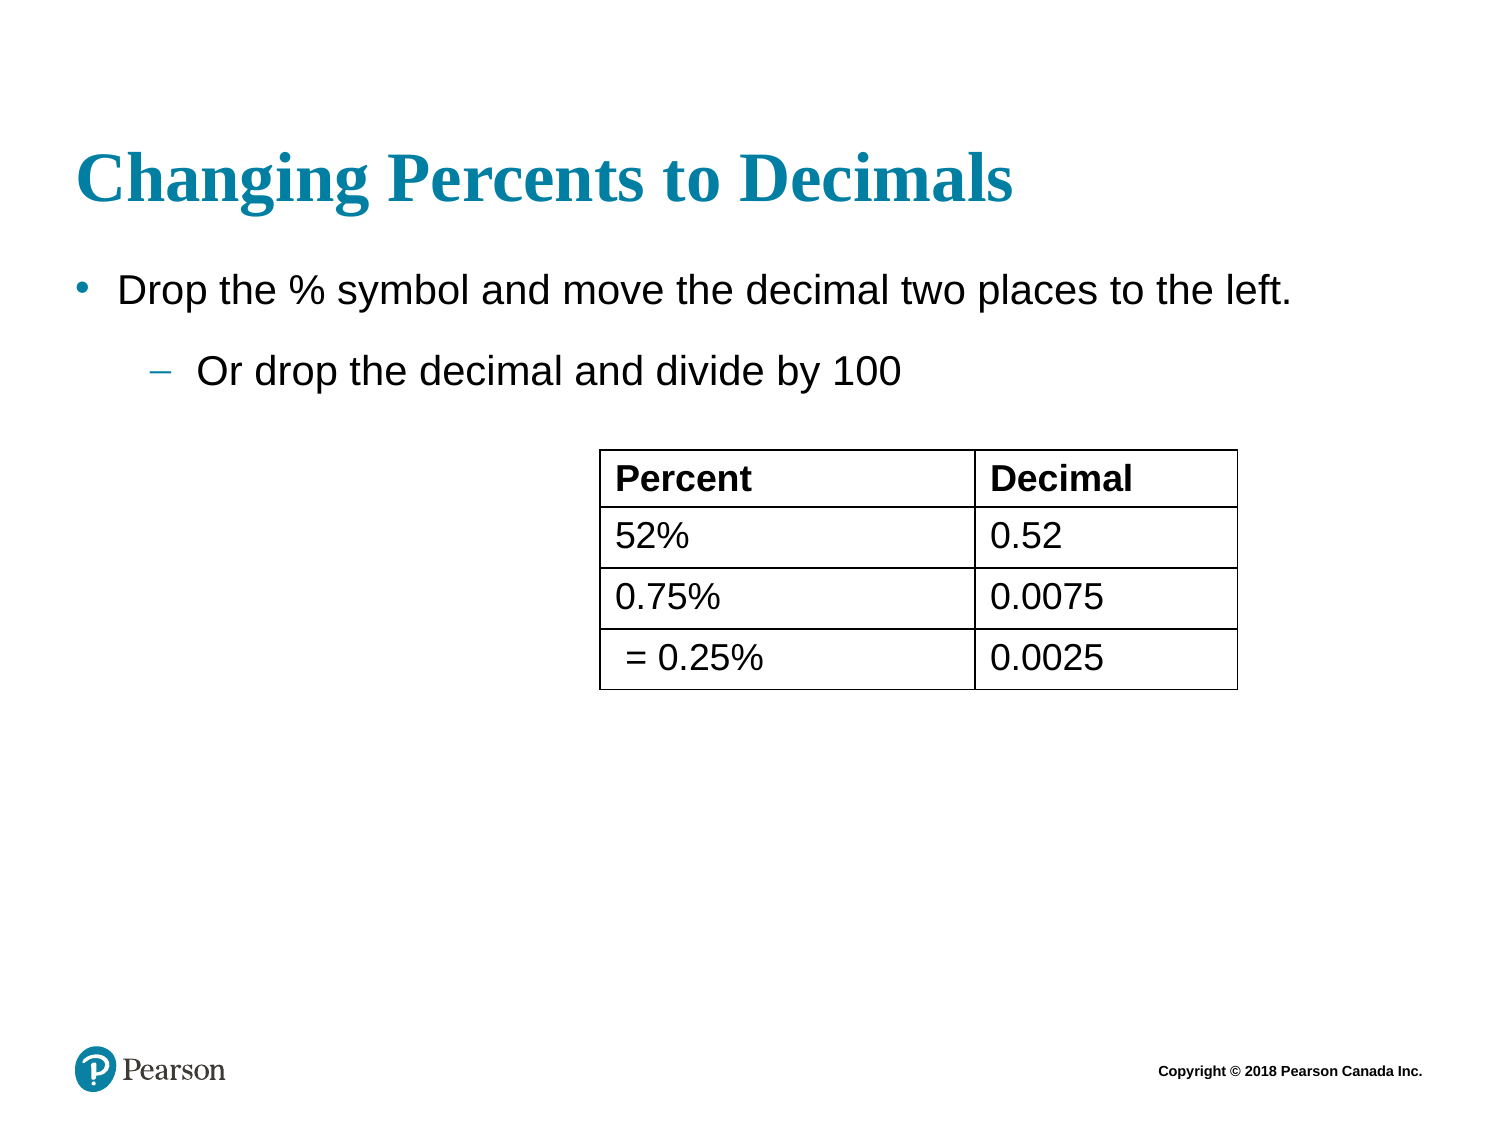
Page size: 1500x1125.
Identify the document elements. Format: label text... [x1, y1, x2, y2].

title Changing Percents to Decimals [75, 35, 1425, 216]
list Drop the % symbol and move the decimal two places to the left. Or drop the decimal and divide by 100 [75, 262, 1425, 1005]
